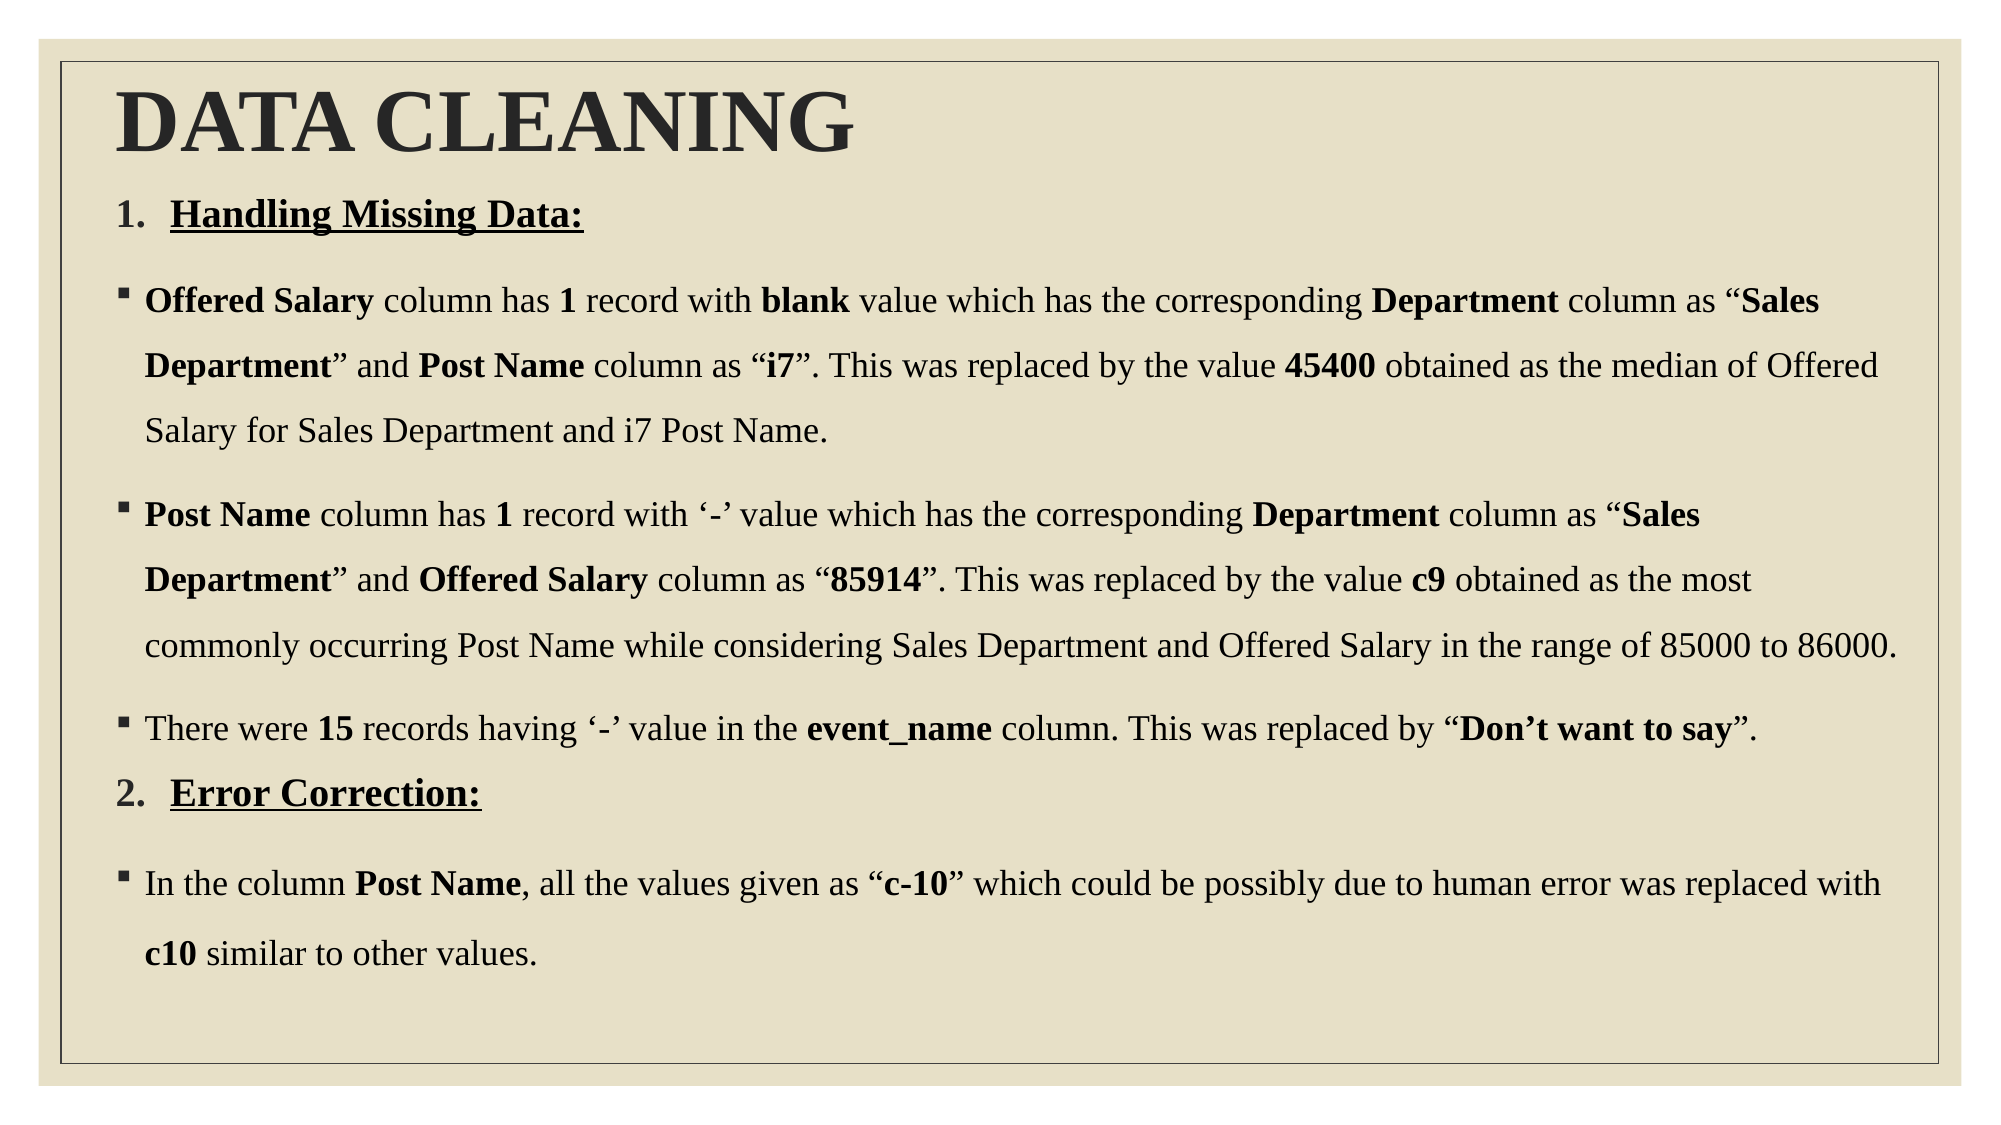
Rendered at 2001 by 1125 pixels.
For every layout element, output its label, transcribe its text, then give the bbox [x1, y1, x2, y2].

title DATA CLEANING [100, 65, 1751, 179]
list Handling Missing Data: Offered Salary column has 1 record with blank value which has the corresponding Department column as “Sales Department” and Post Name column as “i7”. This was replaced by the value 45400 obtained as the median of Offered Salary for Sales Department and i7 Post Name. Post Name column has 1 record with ‘-’ value which has the corresponding Department column as “Sales Department” and Offered Salary column as “85914”. This was replaced by the value c9 obtained as the most commonly occurring Post Name while considering Sales Department and Offered Salary in the range of 85000 to 86000. There were 15 records having ‘-’ value in the event_name column. This was replaced by “Don’t want to say”. Error Correction: In the column Post Name, all the values given as “c-10” which could be possibly due to human error was replaced with c10 similar to other values. [100, 179, 1924, 1030]
